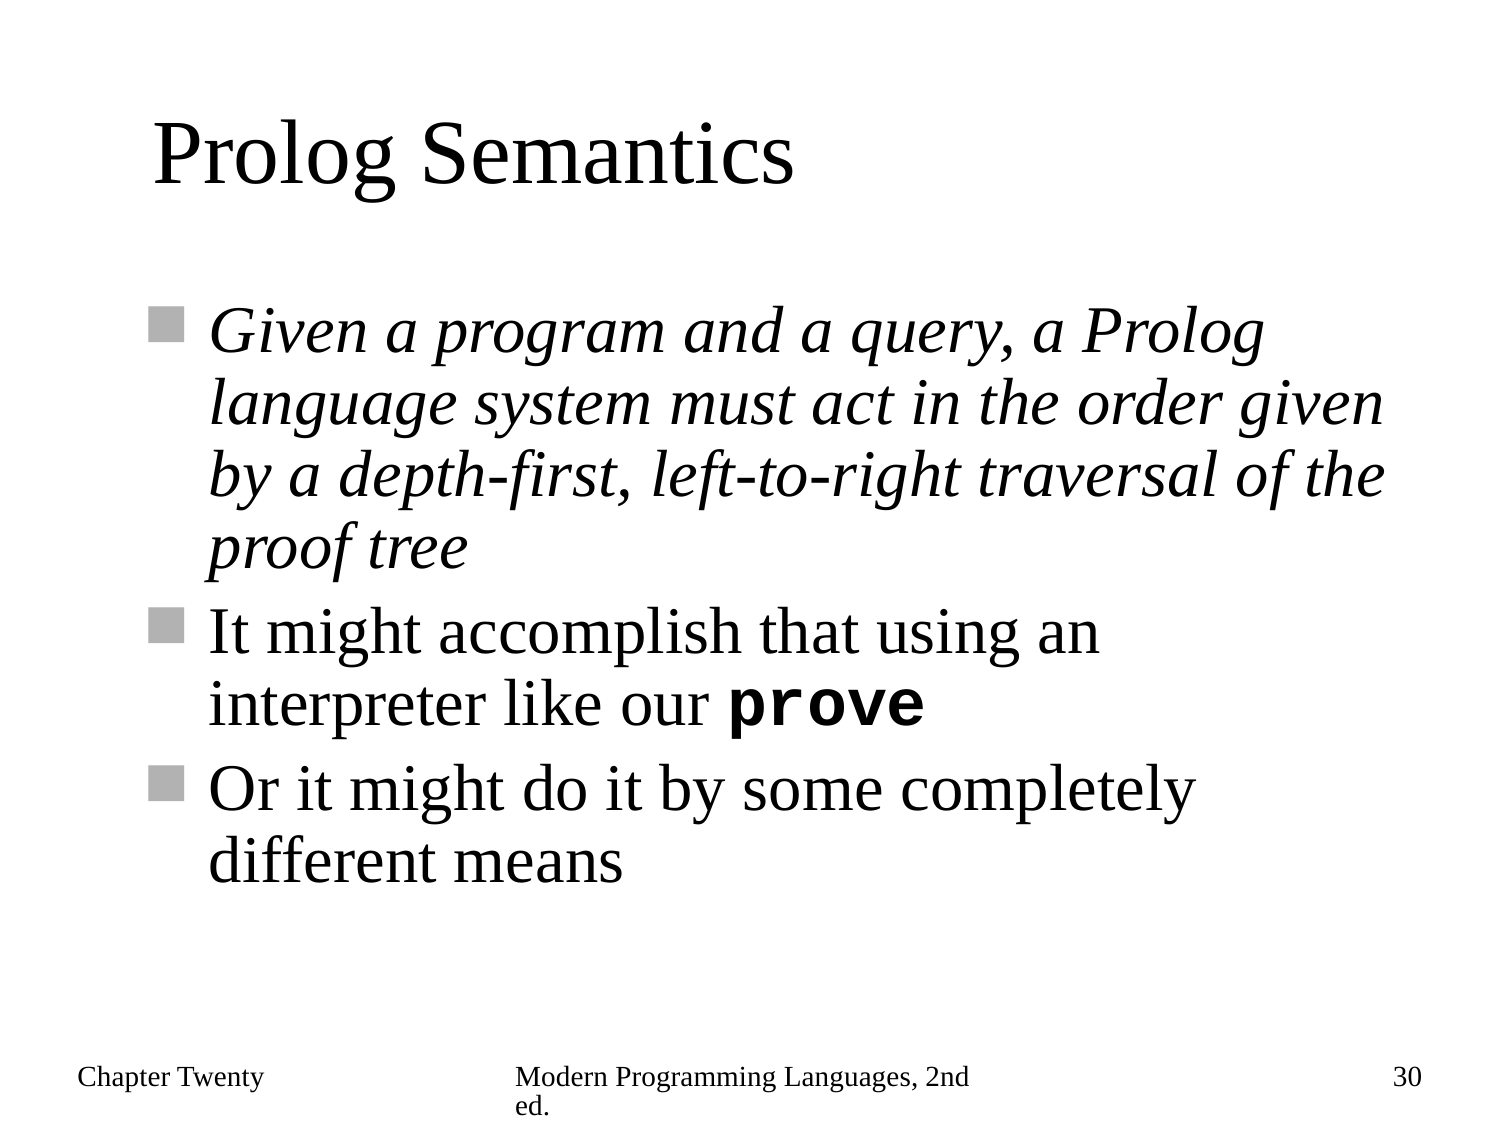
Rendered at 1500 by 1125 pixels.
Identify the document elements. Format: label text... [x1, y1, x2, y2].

title Prolog Semantics [137, 56, 1413, 238]
list Given a program and a query, a Prolog language system must act in the order given by a depth-first, left-to-right traversal of the proof tree It might accomplish that using an interpreter like our prove Or it might do it by some completely different means [137, 287, 1413, 963]
slide_number Chapter Twenty [62, 1036, 401, 1113]
slide_number 30 [1124, 1036, 1438, 1113]
footer Modern Programming Languages, 2nd ed. [499, 1036, 1001, 1113]
